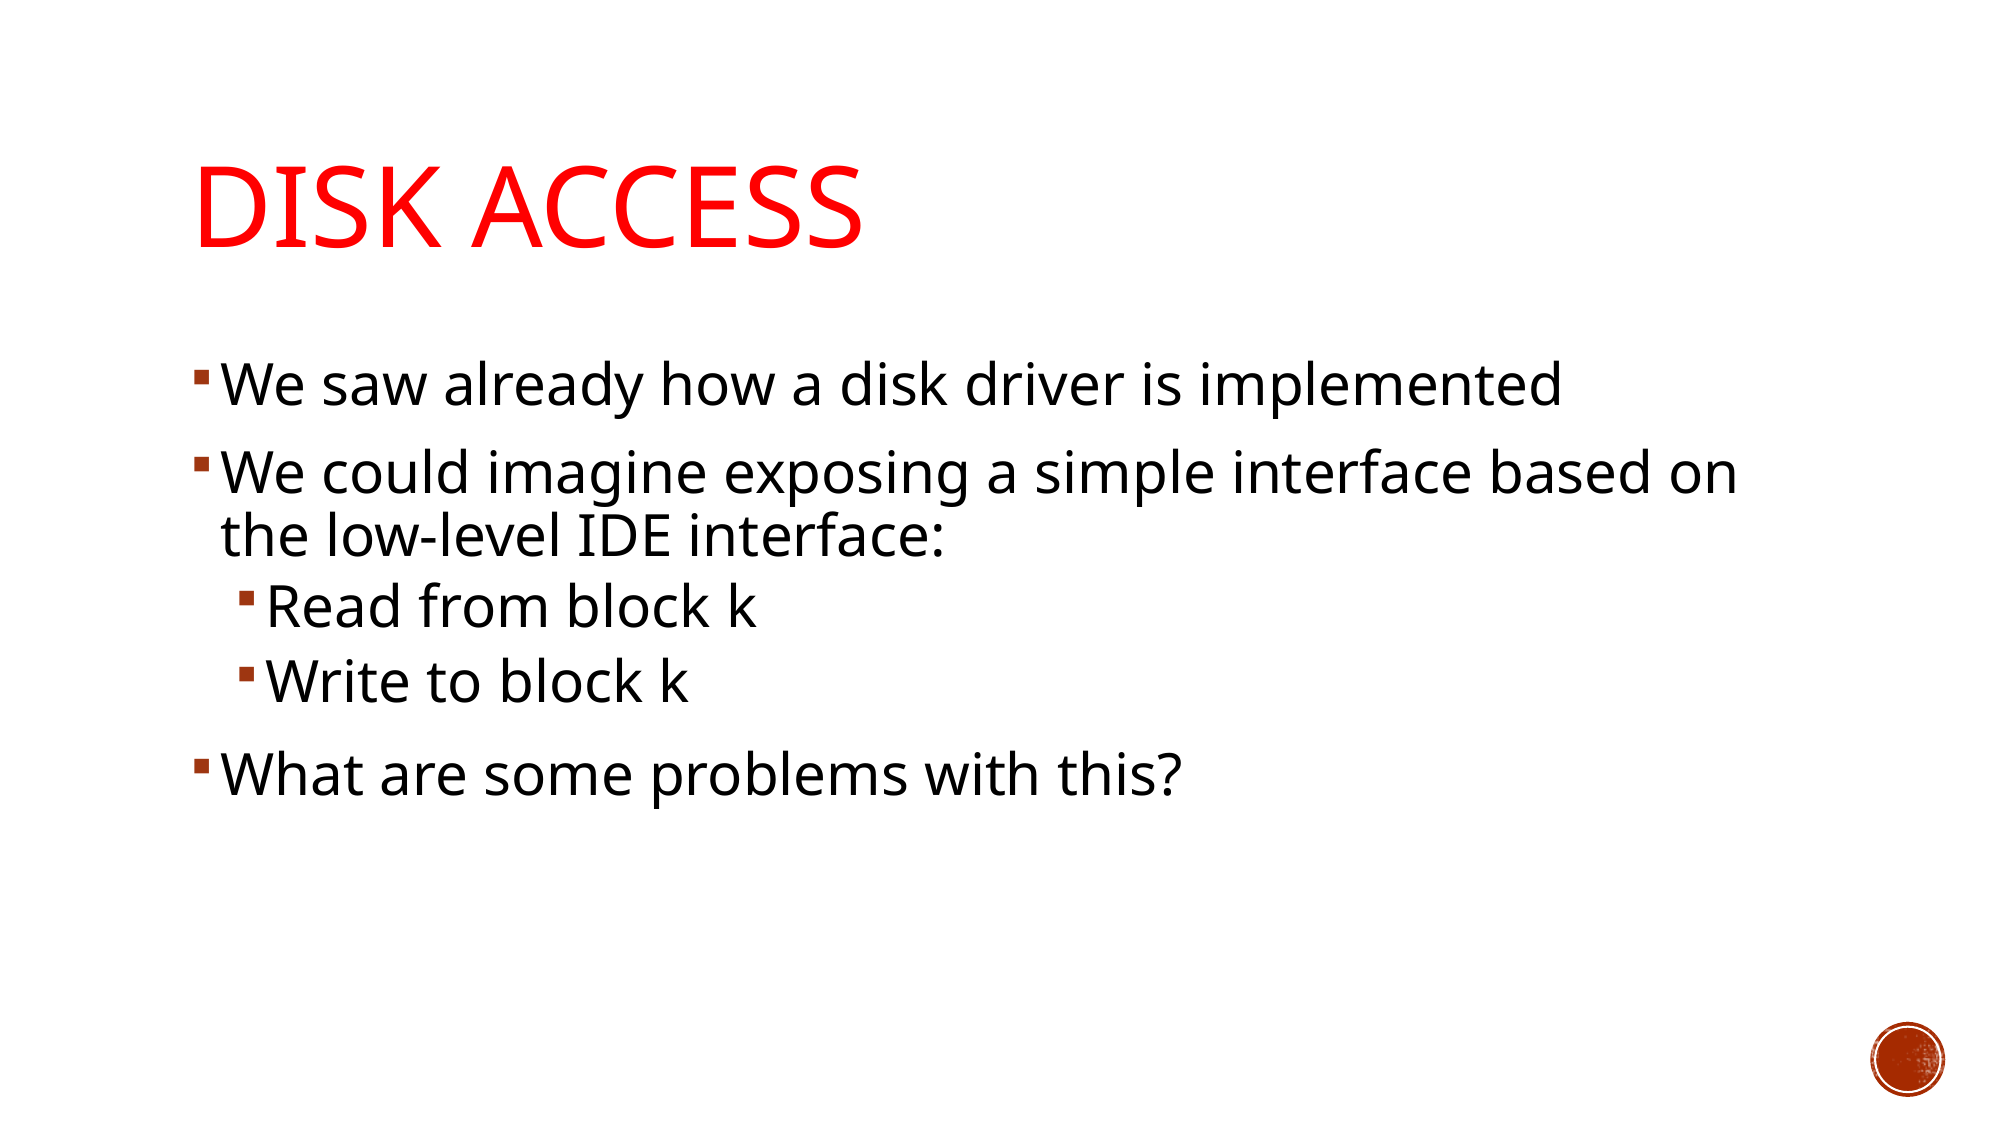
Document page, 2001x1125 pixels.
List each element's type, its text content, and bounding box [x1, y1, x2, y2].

title Disk Access [175, 79, 1826, 344]
list We saw already how a disk driver is implemented We could imagine exposing a simple interface based on the low-level IDE interface: Read from block k Write to block k What are some problems with this? [175, 348, 1826, 1013]
